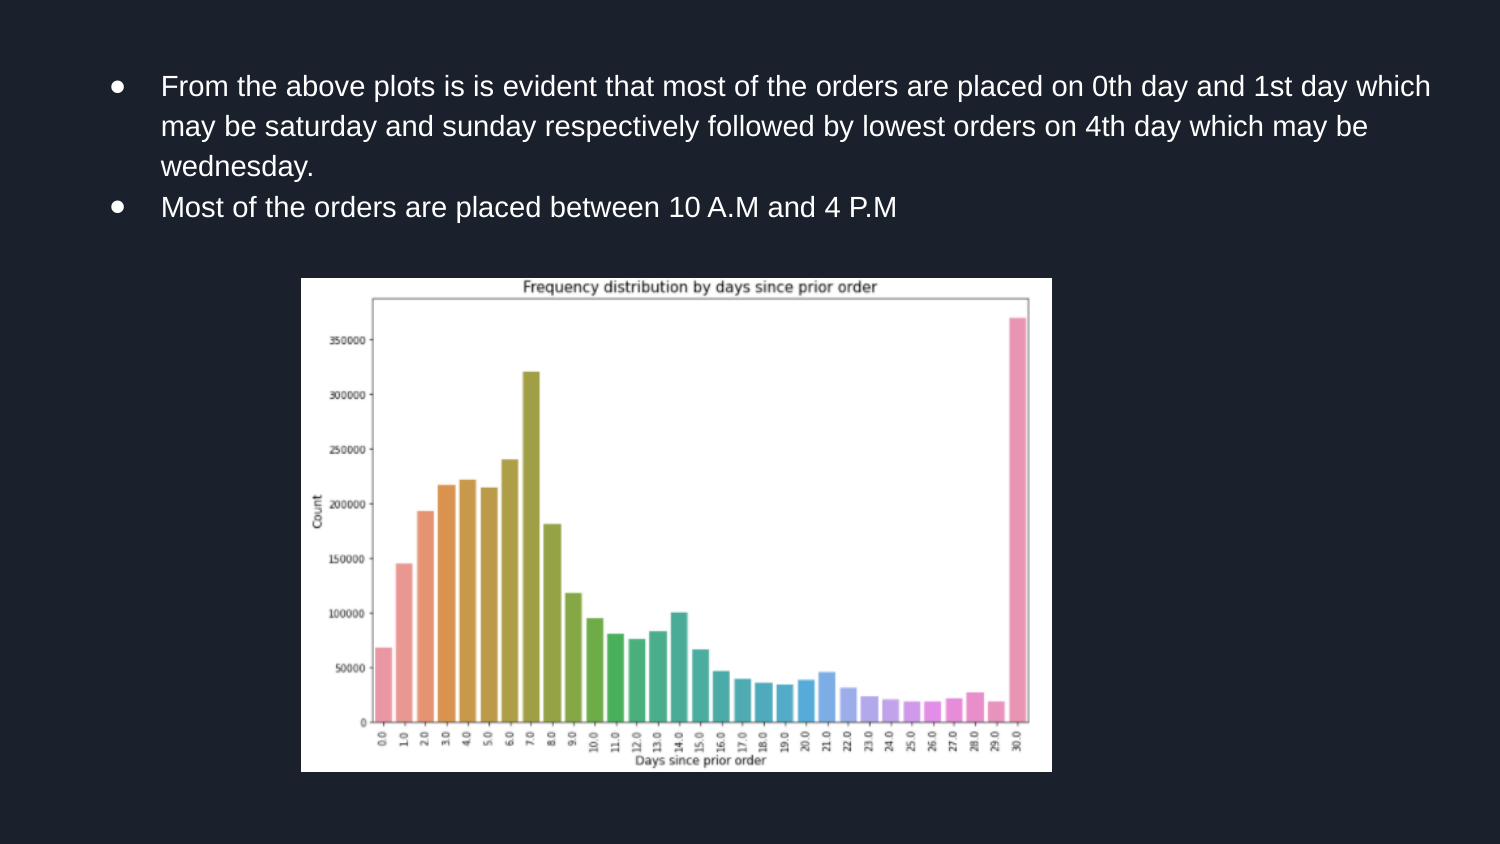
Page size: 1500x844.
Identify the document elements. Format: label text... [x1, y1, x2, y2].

picture [301, 278, 1052, 772]
text_box From the above plots is is evident that most of the orders are placed on 0th day and 1st day which may be saturday and sunday respectively followed by lowest orders on 4th day which may be wednesday. Most of the orders are placed between 10 A.M and 4 P.M [70, 47, 1458, 298]
